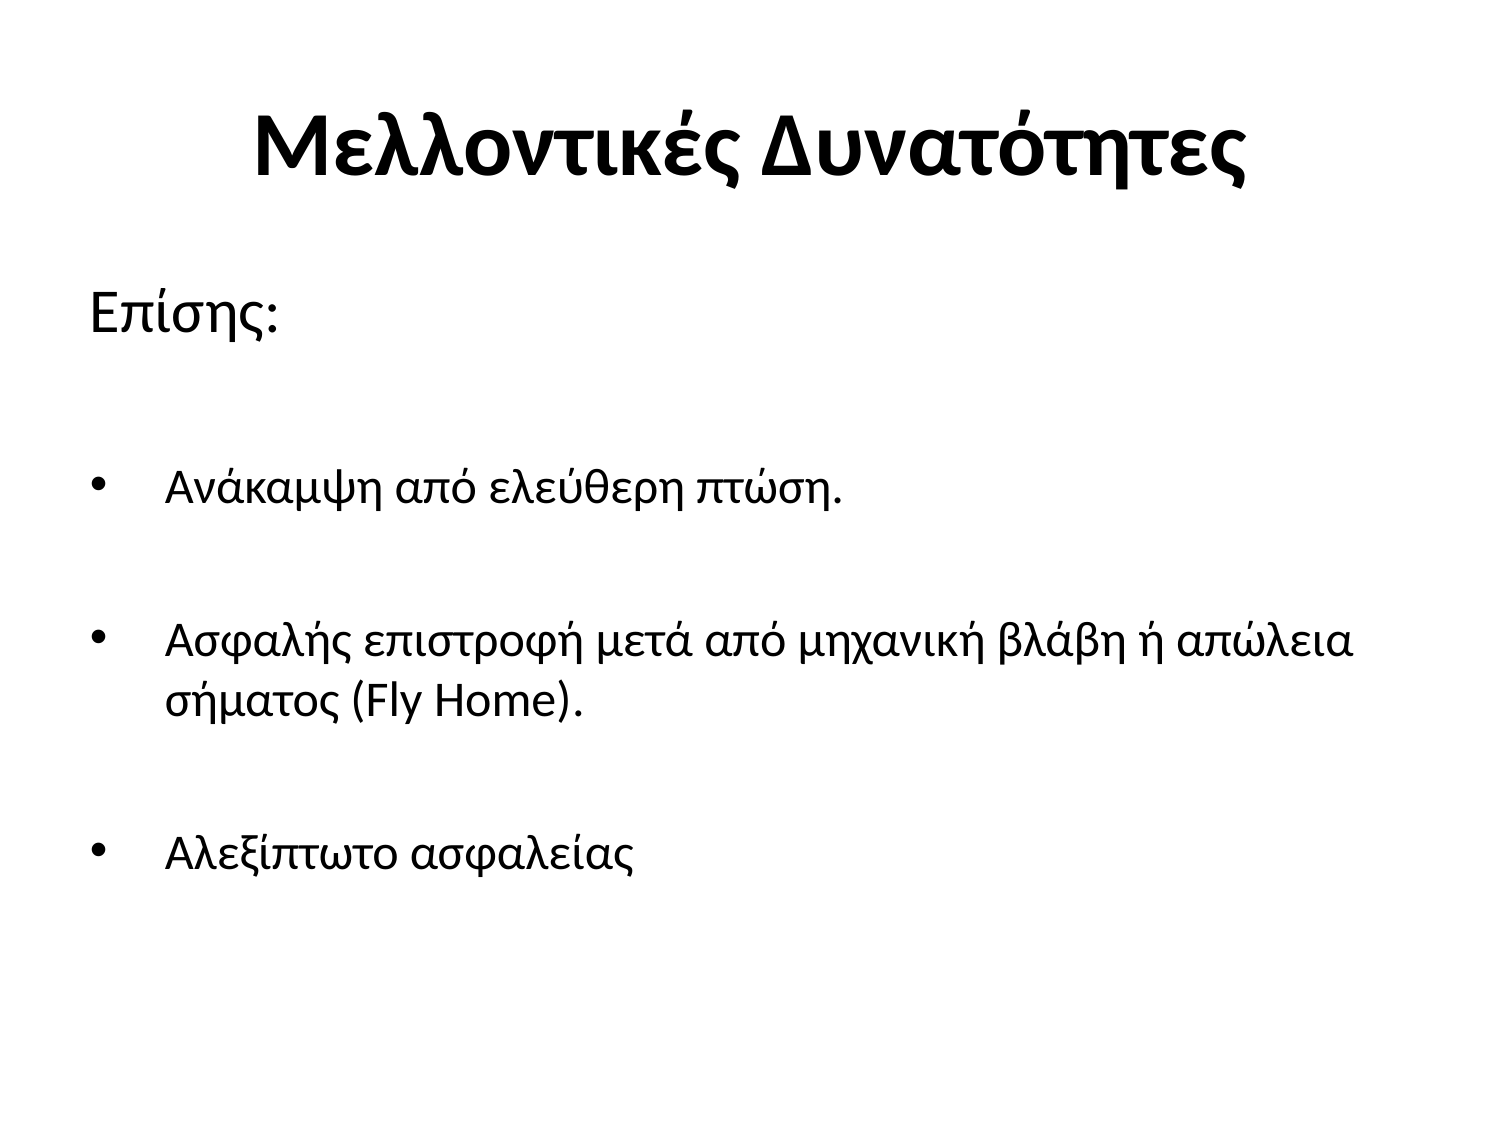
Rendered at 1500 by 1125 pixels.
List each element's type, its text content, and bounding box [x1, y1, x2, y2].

text_box Μελλοντικές Δυνατότητες [74, 45, 1425, 233]
text_box Επίσης: Ανάκαμψη από ελεύθερη πτώση. Ασφαλής επιστροφή μετά από μηχανική βλάβη ή απώλεια σήματος (Fly Home). Αλεξίπτωτο ασφαλείας [74, 262, 1425, 1005]
